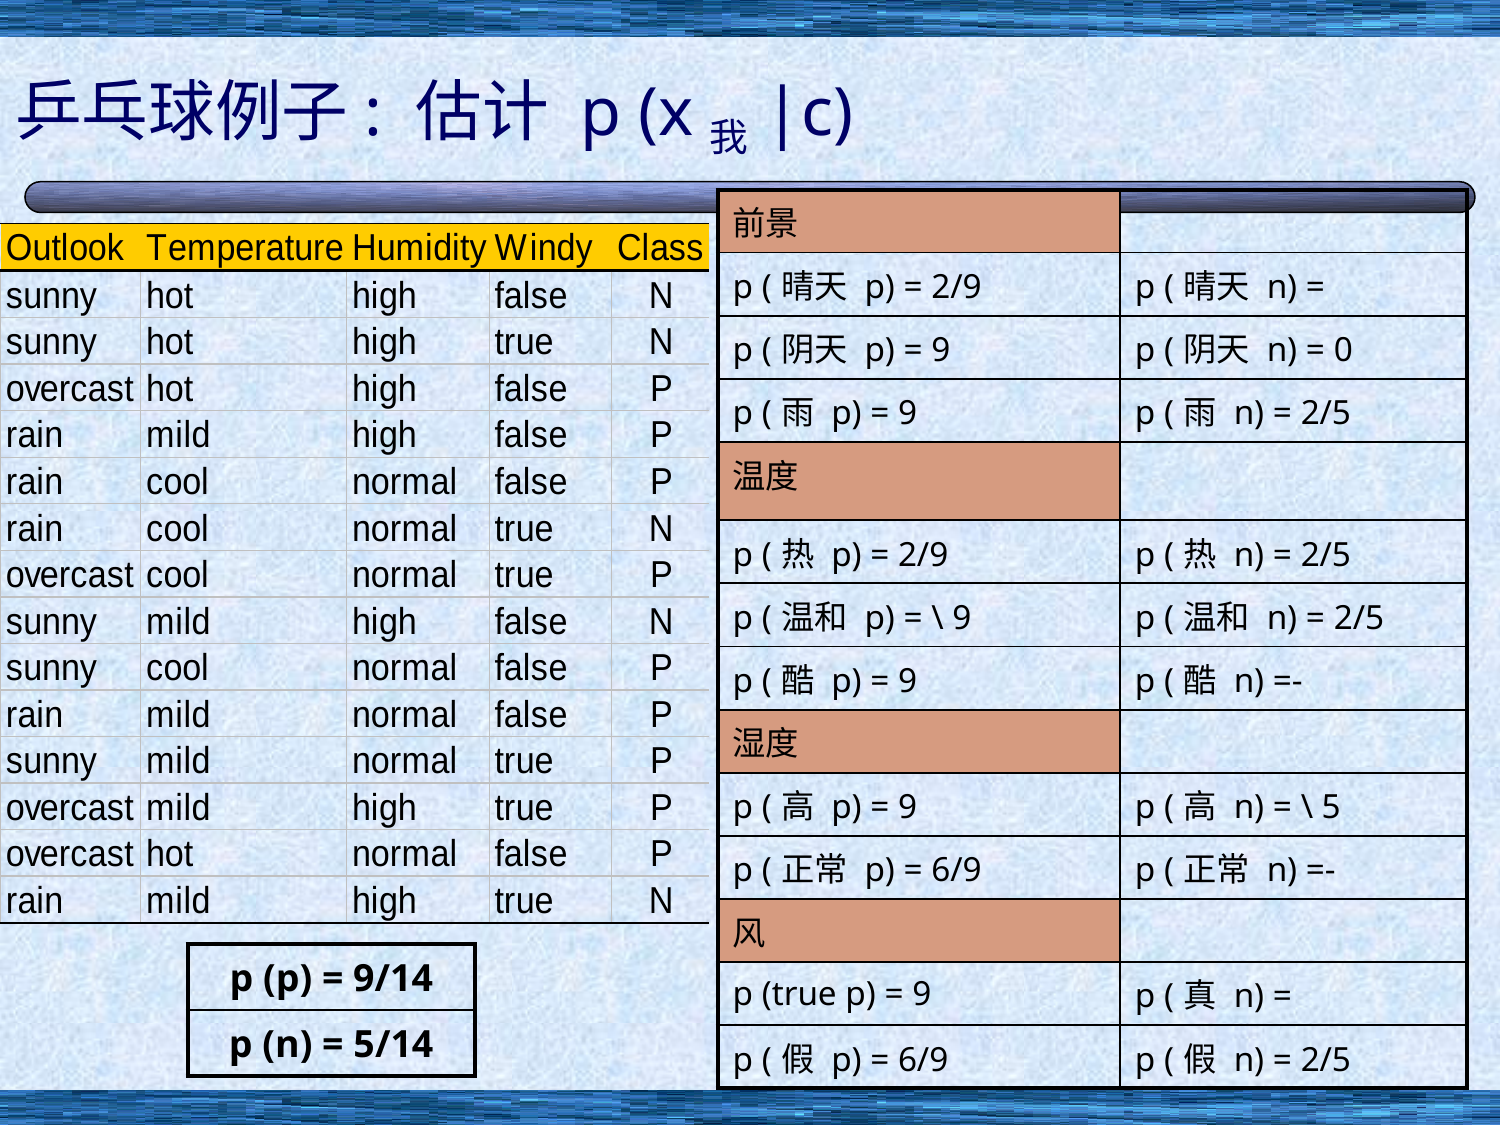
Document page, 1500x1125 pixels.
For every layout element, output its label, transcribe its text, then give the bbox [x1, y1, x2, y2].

table_cell p (高 p) = 9 [720, 774, 1119, 835]
table_cell p (高 n) = \ 5 [1121, 774, 1465, 835]
table_cell p (正常 n) =- [1121, 837, 1465, 898]
table_cell p (正常 p) = 6/9 [720, 837, 1119, 898]
picture [0, 0, 1500, 1125]
table_cell p (温和 n) = 2/5 [1121, 584, 1465, 646]
table_cell p (酷 p) = 9 [720, 647, 1119, 709]
table_cell p (温和 p) = \ 9 [720, 584, 1119, 646]
table_cell p (真 n) = [1121, 963, 1465, 1024]
table_cell p (阴天 n) = 0 [1121, 317, 1465, 378]
title 乒乓球例子: 估计 p (x我|c) [0, 79, 1450, 167]
table_cell [1121, 900, 1465, 961]
table_header 前景 [720, 192, 1119, 252]
table_cell [1121, 711, 1465, 772]
table_cell 湿度 [720, 711, 1119, 772]
table_header p (p) = 9/14 [190, 946, 473, 1009]
table_cell 风 [720, 900, 1119, 961]
table_cell p (热 p) = 2/9 [720, 521, 1119, 582]
table_cell p (阴天 p) = 9 [720, 317, 1119, 378]
table_cell p (晴天 n) = [1121, 253, 1465, 315]
table_cell 温度 [720, 443, 1119, 519]
table_cell p (晴天 p) = 2/9 [720, 253, 1119, 315]
table_cell p (雨 n) = 2/5 [1121, 380, 1465, 441]
table_cell p (热 n) = 2/5 [1121, 521, 1465, 582]
table_cell [1121, 443, 1465, 519]
table_cell p (true p) = 9 [720, 963, 1119, 1024]
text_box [0, 222, 711, 925]
table_cell p (n) = 5/14 [190, 1011, 473, 1074]
table_cell p (假 p) = 6/9 [720, 1026, 1119, 1086]
table_cell p (酷 n) =- [1121, 647, 1465, 709]
table_cell p (雨 p) = 9 [720, 380, 1119, 441]
table_header [1121, 192, 1465, 252]
table_cell p (假 n) = 2/5 [1121, 1026, 1465, 1086]
